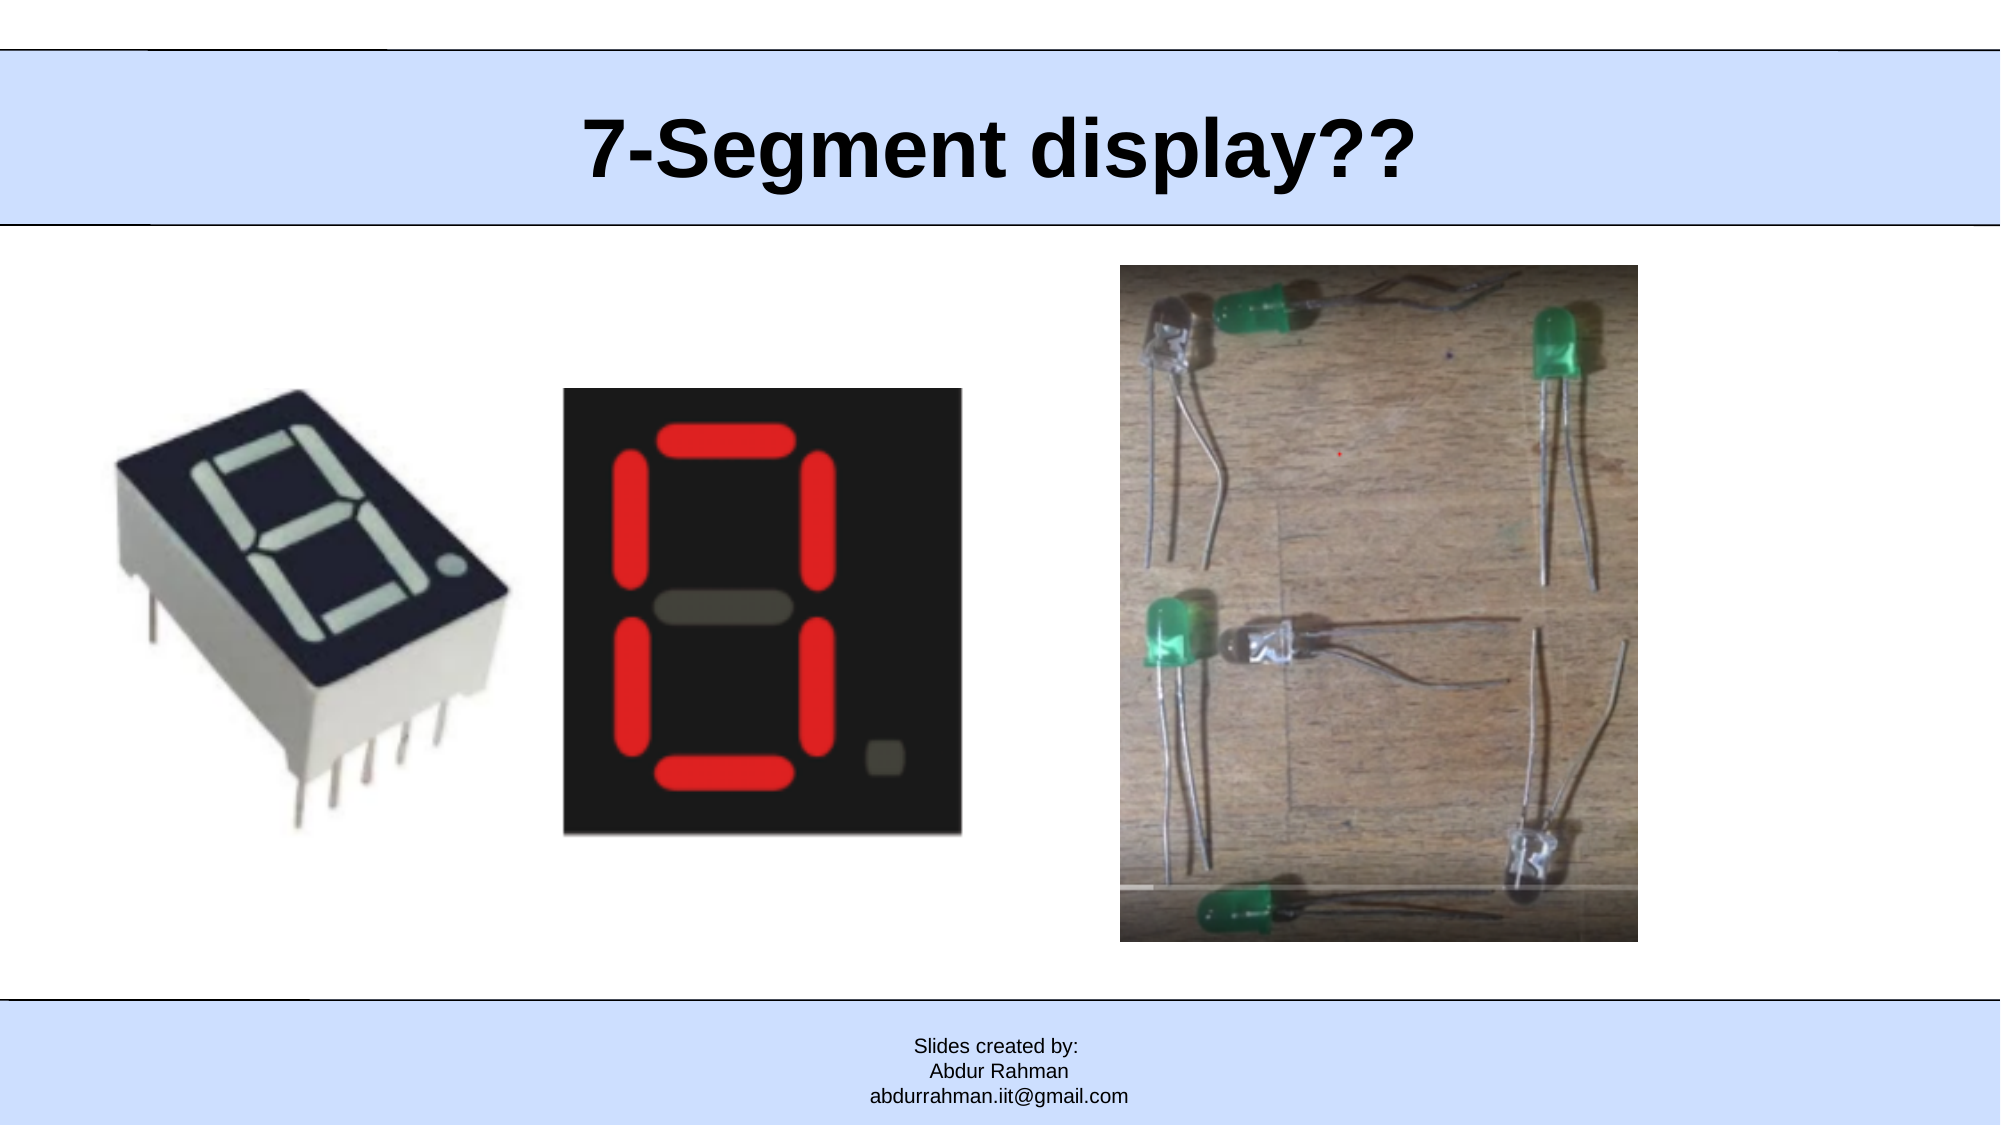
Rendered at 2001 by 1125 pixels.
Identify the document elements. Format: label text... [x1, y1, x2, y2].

footer Slides created by: Abdur Rahman abdurrahman.iit@gmail.com [683, 1025, 1316, 1125]
title 7-Segment display?? [362, 50, 1638, 238]
picture [1120, 264, 1638, 942]
picture [94, 388, 984, 841]
